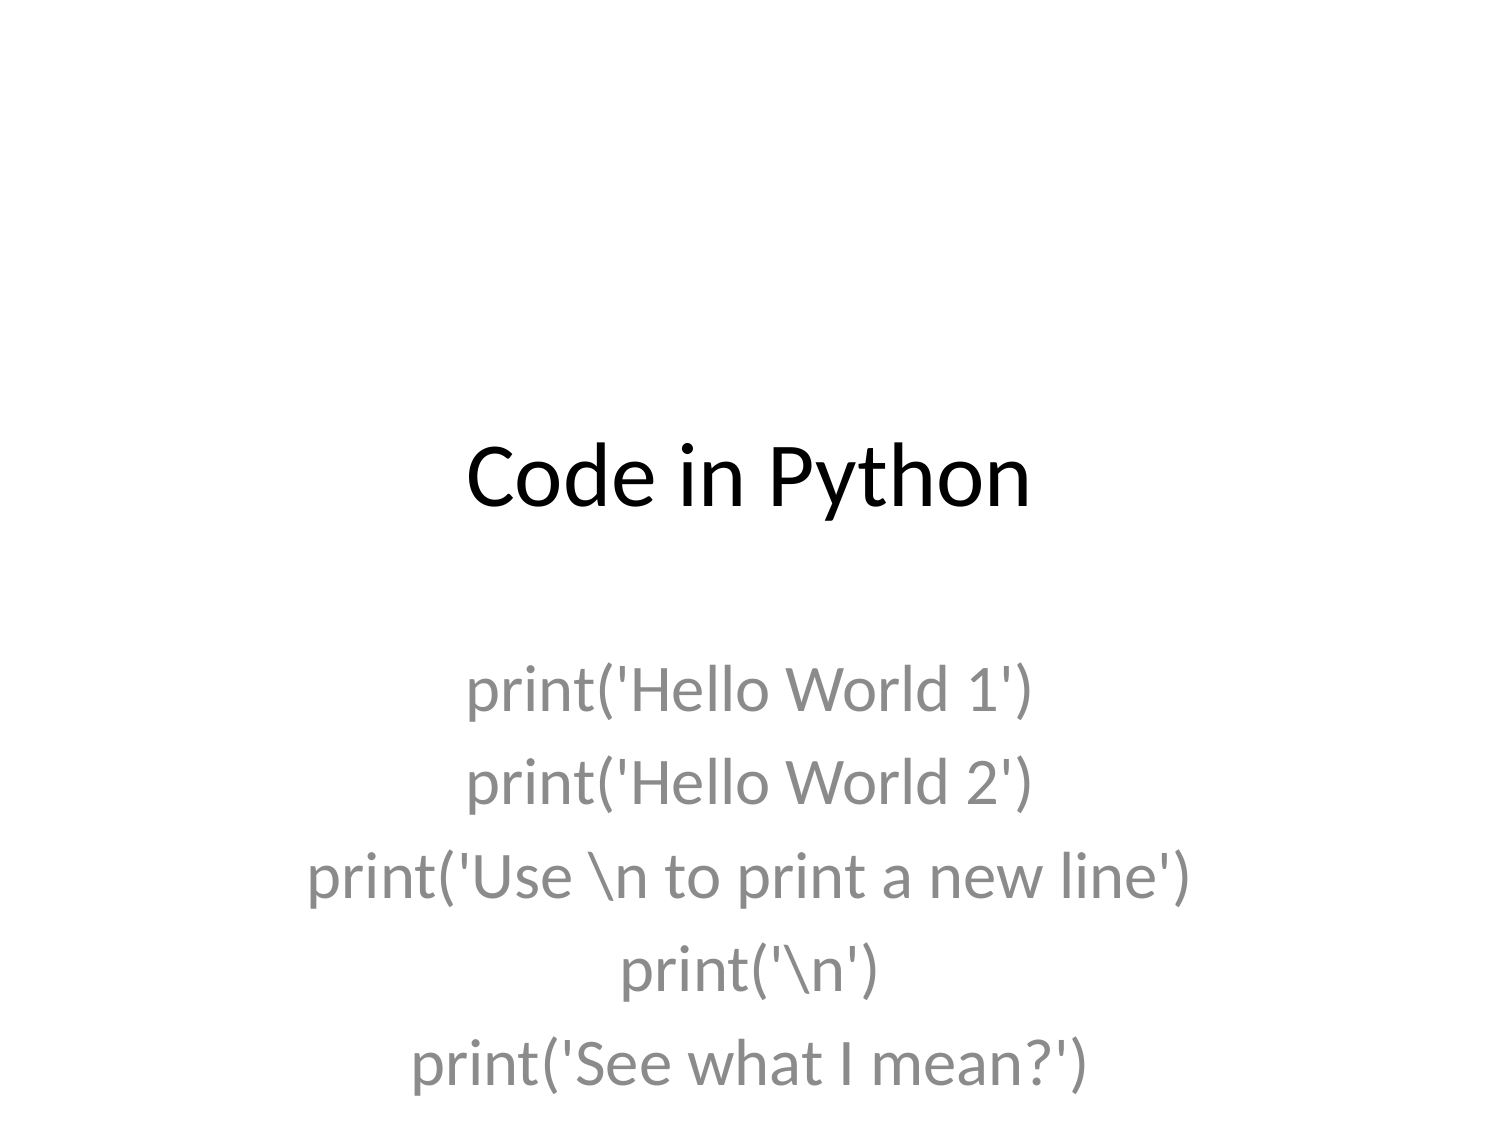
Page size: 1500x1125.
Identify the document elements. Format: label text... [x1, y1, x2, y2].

title Code in Python [112, 349, 1388, 591]
subtitle print('Hello World 1') print('Hello World 2') print('Use \n to print a new line') print('\n') print('See what I mean?') [225, 637, 1275, 925]
